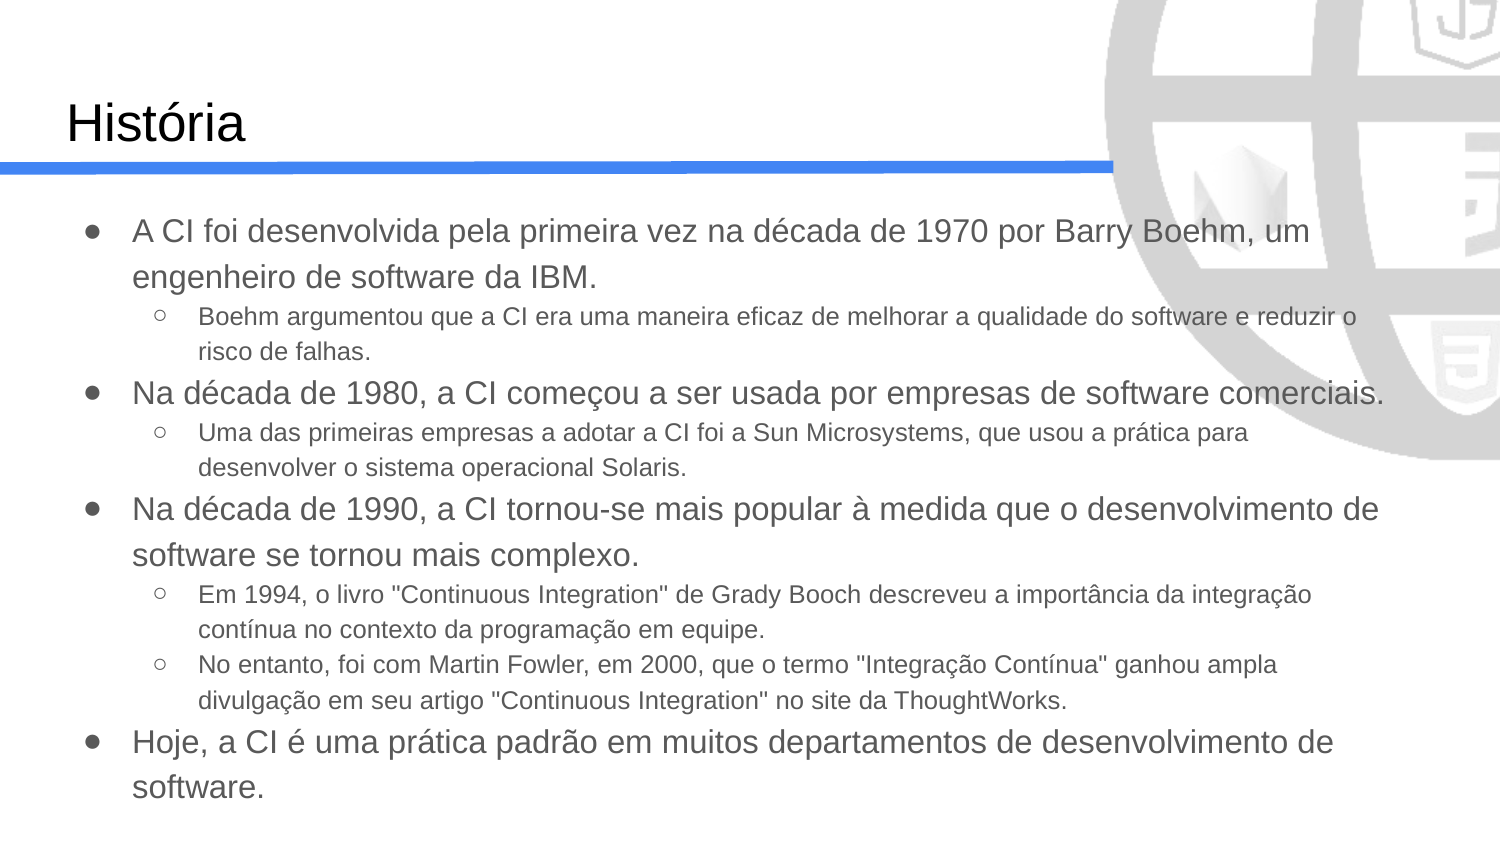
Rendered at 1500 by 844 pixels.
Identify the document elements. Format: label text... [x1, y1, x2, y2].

list A CI foi desenvolvida pela primeira vez na década de 1970 por Barry Boehm, um engenheiro de software da IBM. Boehm argumentou que a CI era uma maneira eficaz de melhorar a qualidade do software e reduzir o risco de falhas. Na década de 1980, a CI começou a ser usada por empresas de software comerciais. Uma das primeiras empresas a adotar a CI foi a Sun Microsystems, que usou a prática para desenvolver o sistema operacional Solaris. Na década de 1990, a CI tornou-se mais popular à medida que o desenvolvimento de software se tornou mais complexo. Em 1994, o livro "Continuous Integration" de Grady Booch descreveu a importância da integração contínua no contexto da programação em equipe. No entanto, foi com Martin Fowler, em 2000, que o termo "Integração Contínua" ganhou ampla divulgação em seu artigo "Continuous Integration" no site da ThoughtWorks. Hoje, a CI é uma prática padrão em muitos departamentos de desenvolvimento de software. [51, 189, 1410, 835]
title História [51, 72, 1449, 167]
